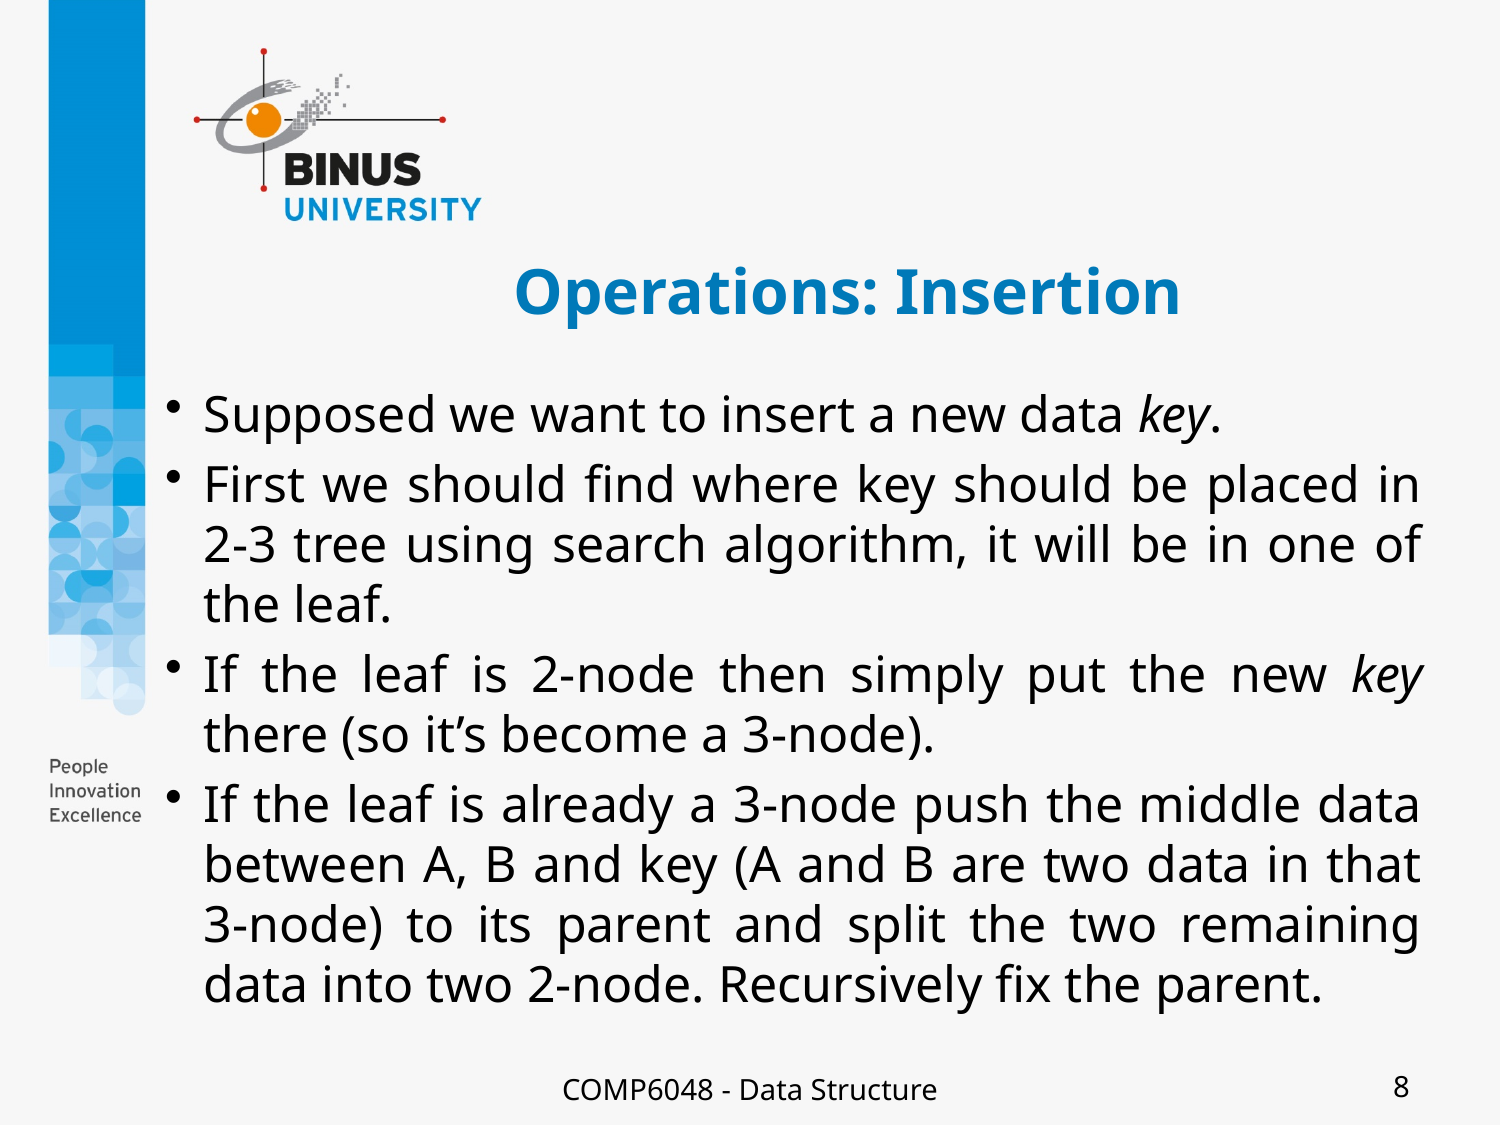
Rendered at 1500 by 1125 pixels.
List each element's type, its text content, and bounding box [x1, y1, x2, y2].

title Operations: Insertion [287, 224, 1409, 355]
footer COMP6048 - Data Structure [512, 1058, 988, 1119]
picture [0, 0, 1500, 845]
slide_number 8 [1074, 1058, 1425, 1119]
list Supposed we want to insert a new data key. First we should find where key should be placed in 2-3 tree using search algorithm, it will be in one of the leaf. If the leaf is 2-node then simply put the new key there (so it’s become a 3-node). If the leaf is already a 3-node push the middle data between A, B and key (A and B are two data in that 3-node) to its parent and split the two remaining data into two 2-node. Recursively fix the parent. [150, 375, 1438, 986]
